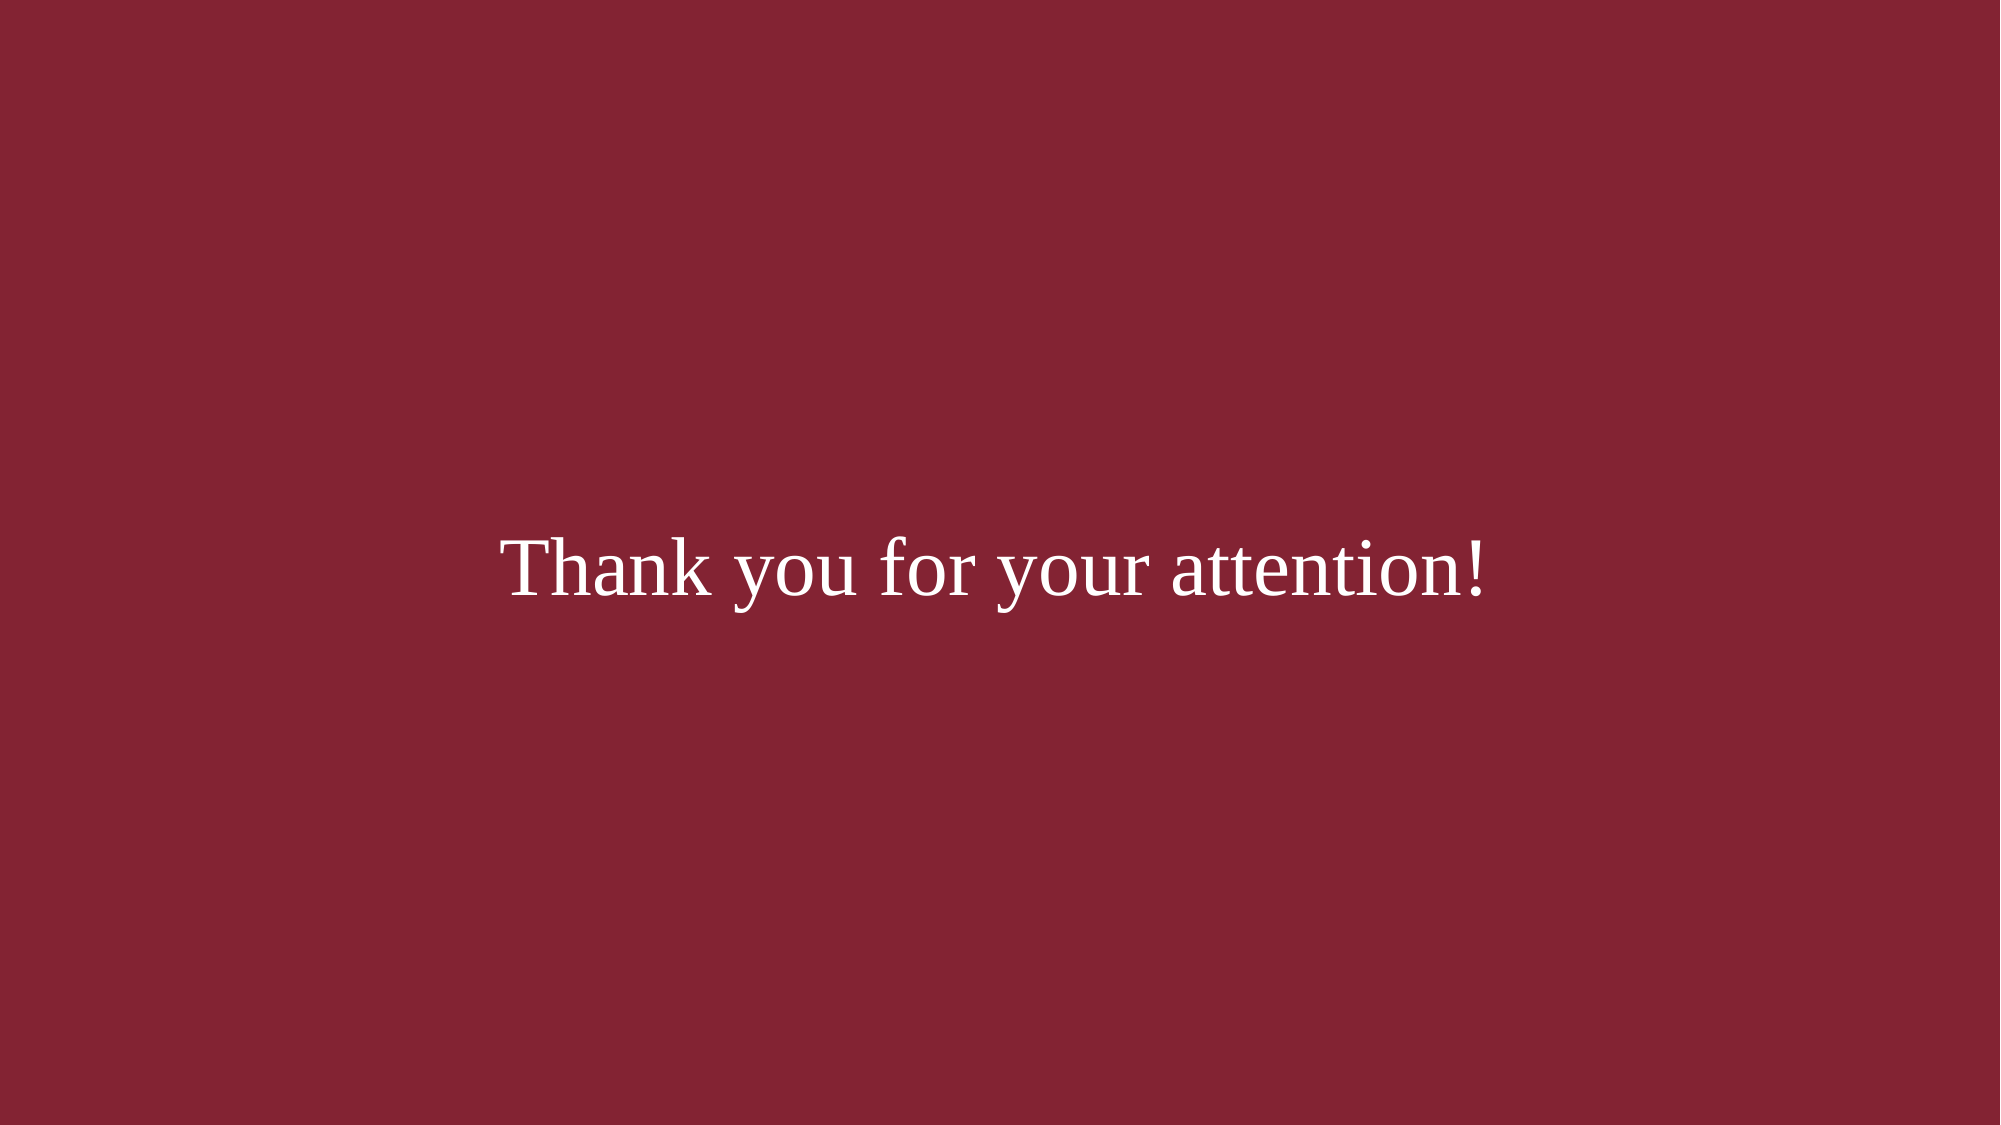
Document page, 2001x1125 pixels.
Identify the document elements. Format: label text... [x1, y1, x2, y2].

text_box Thank you for your attention! [484, 504, 1516, 620]
text_box [0, 0, 2000, 1125]
